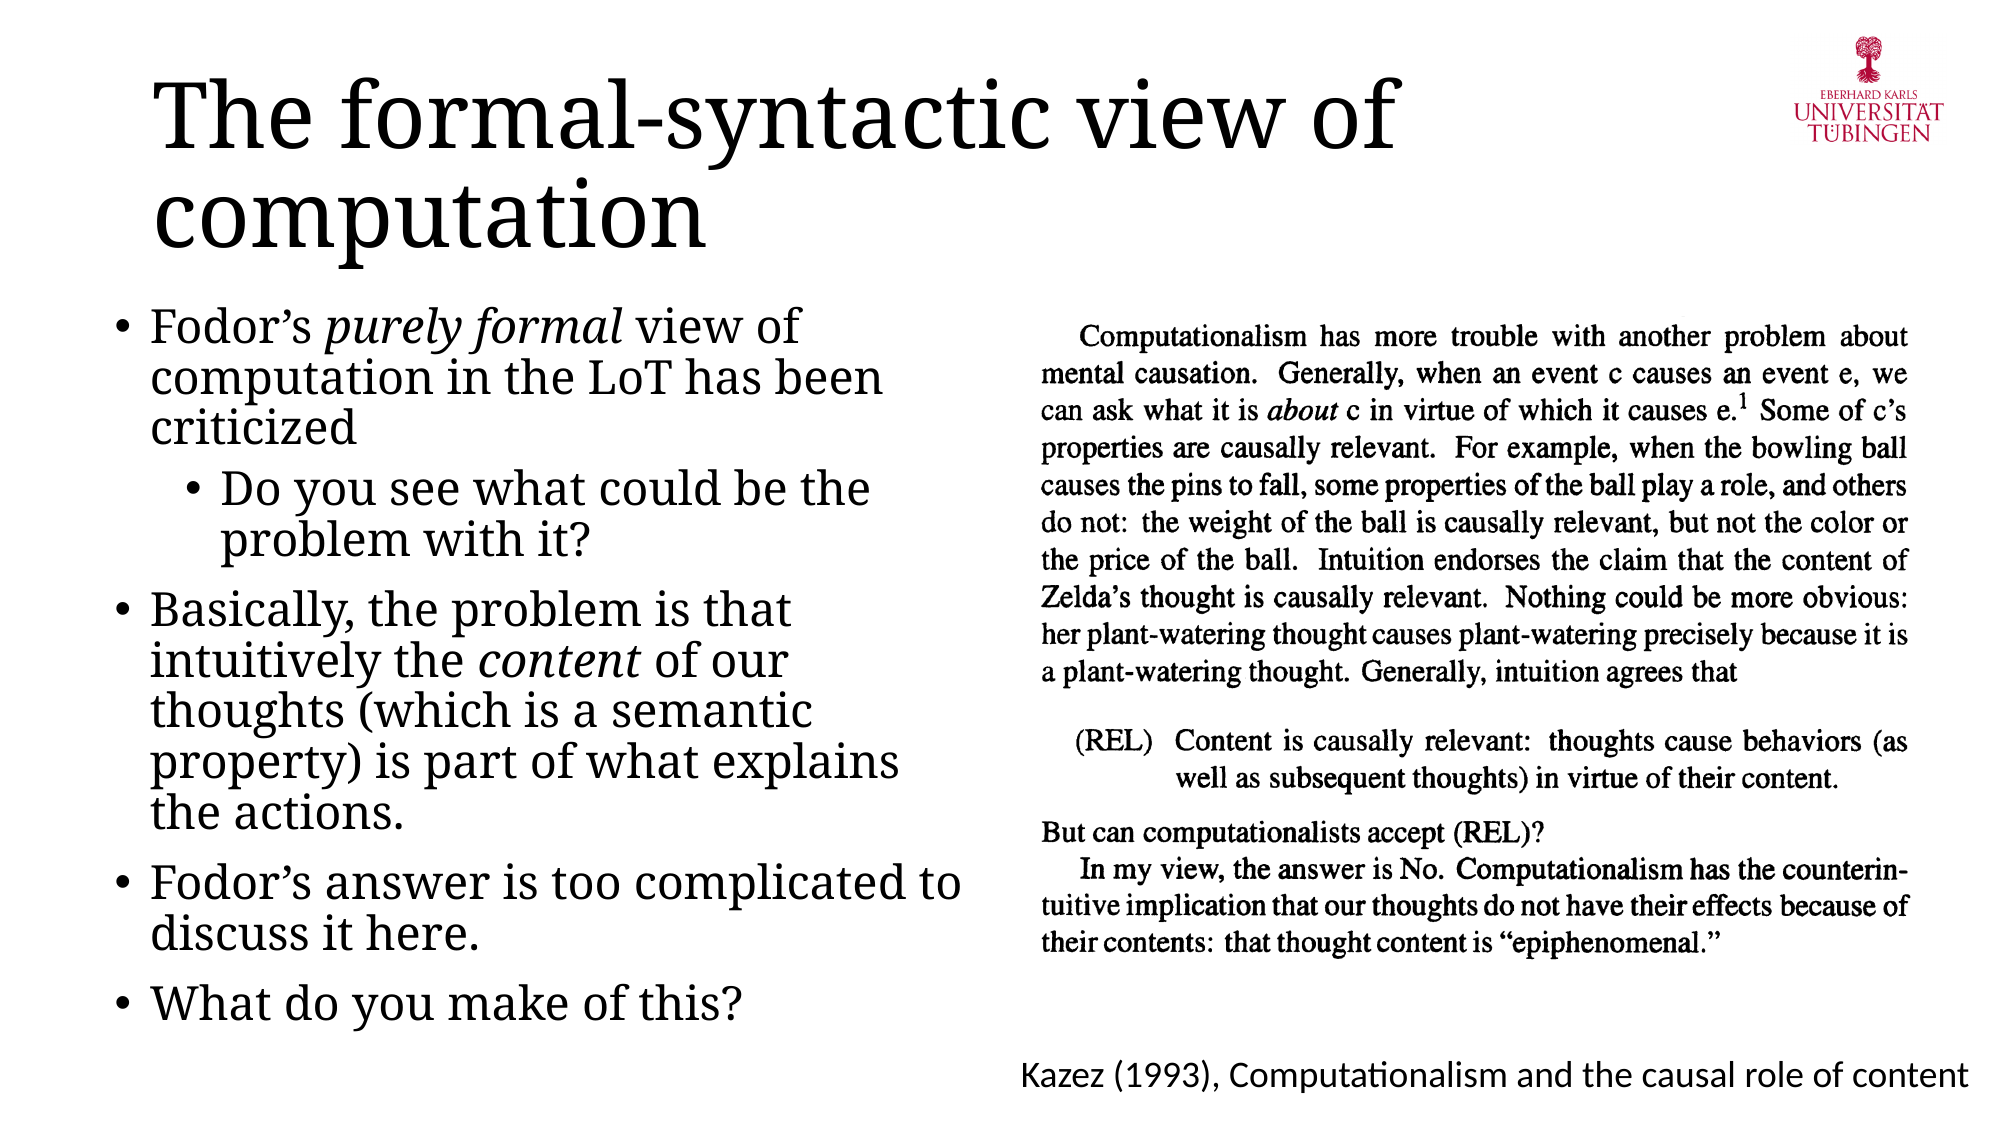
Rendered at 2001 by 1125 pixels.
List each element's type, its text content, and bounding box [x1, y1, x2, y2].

picture [1790, 33, 1947, 145]
title The formal-syntactic view of computation [137, 59, 1863, 278]
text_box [1027, 316, 1933, 978]
text_box Kazez (1993), Computationalism and the causal role of content [1006, 1042, 1986, 1103]
list Fodor’s purely formal view of computation in the LoT has been criticized Do you see what could be the problem with it? Basically, the problem is that intuitively the content of our thoughts (which is a semantic property) is part of what explains the actions. Fodor’s answer is too complicated to discuss it here. What do you make of this? [99, 295, 993, 1043]
